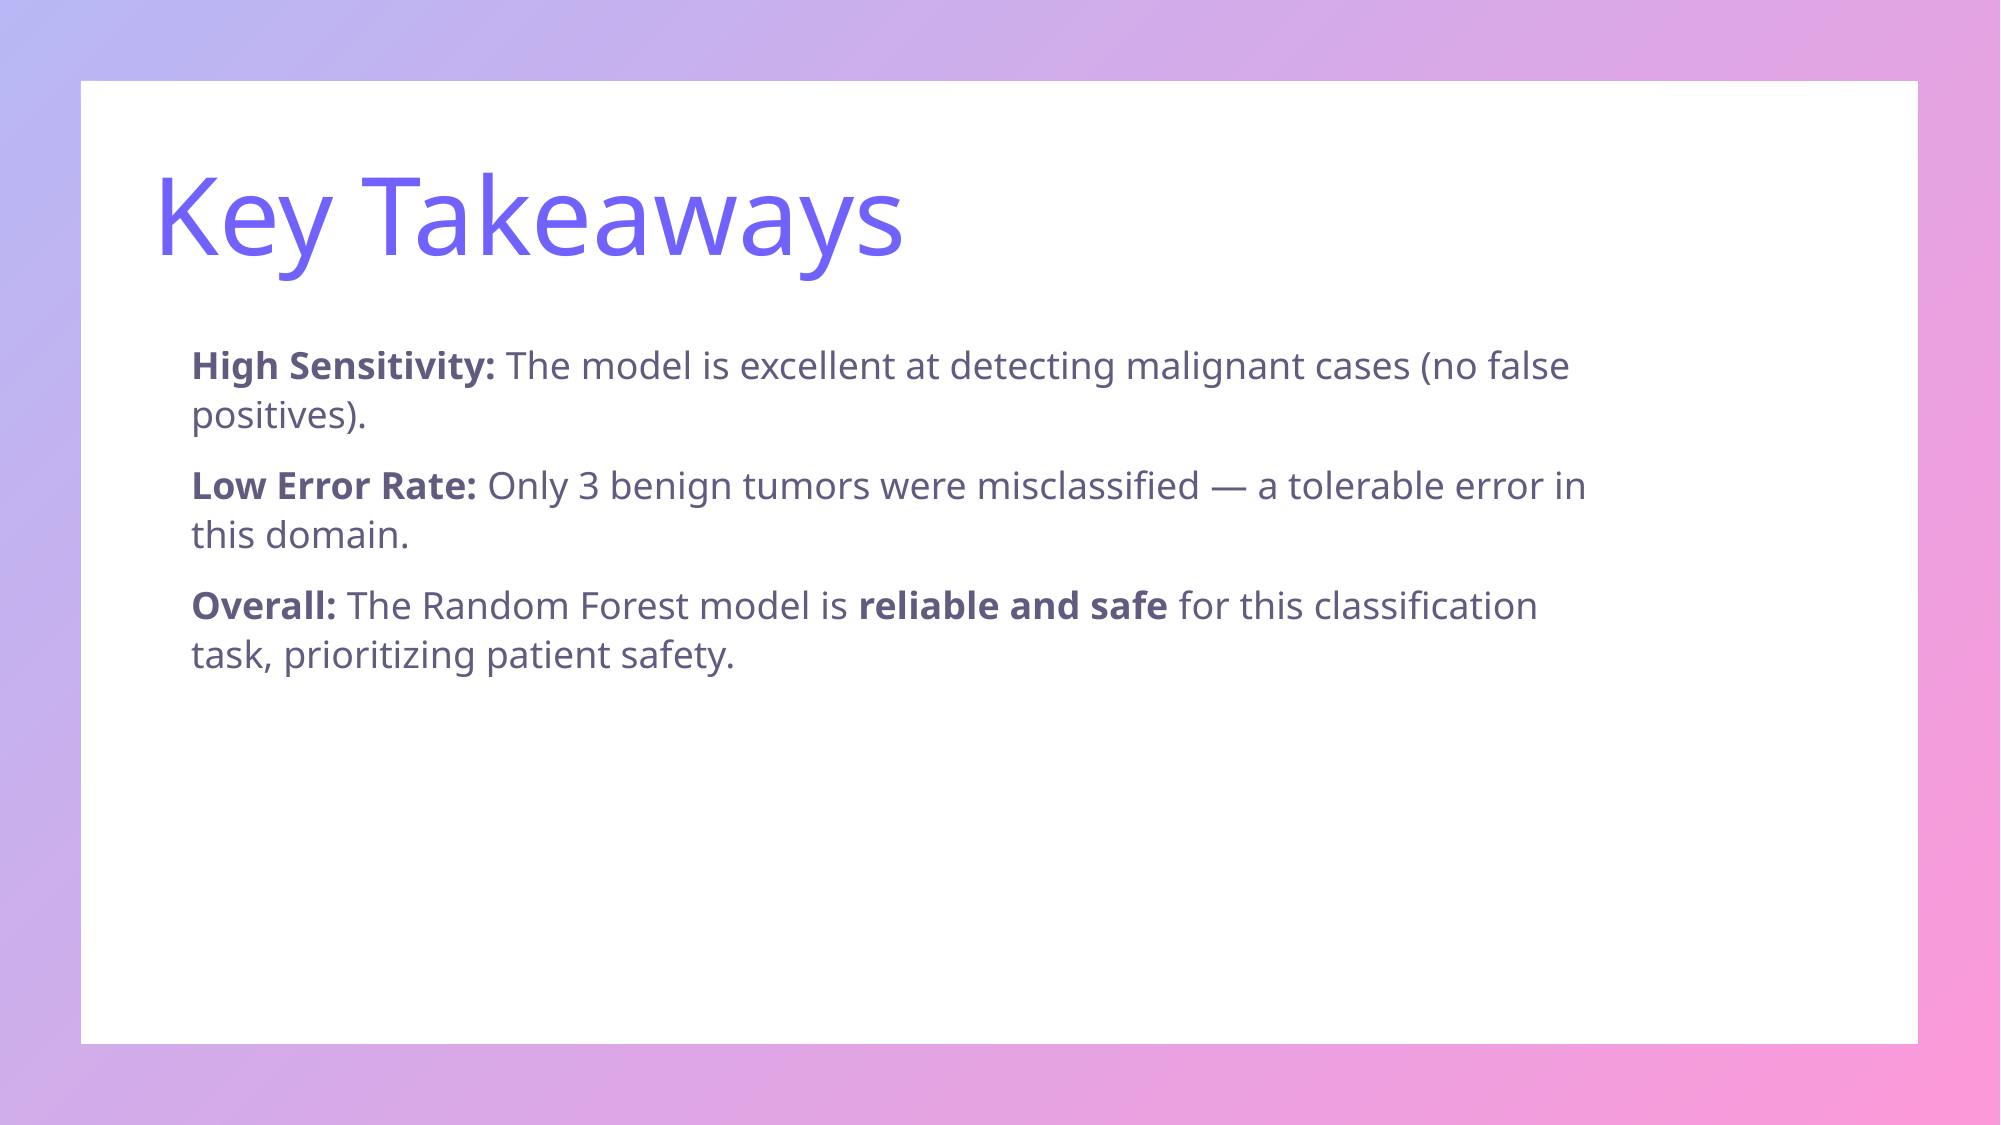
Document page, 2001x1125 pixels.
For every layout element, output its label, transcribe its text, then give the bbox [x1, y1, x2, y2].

title Key Takeaways [137, 111, 1863, 330]
list High Sensitivity: The model is excellent at detecting malignant cases (no false positives). Low Error Rate: Only 3 benign tumors were misclassified — a tolerable error in this domain. Overall: The Random Forest model is reliable and safe for this classification task, prioritizing patient safety. [138, 330, 1619, 911]
